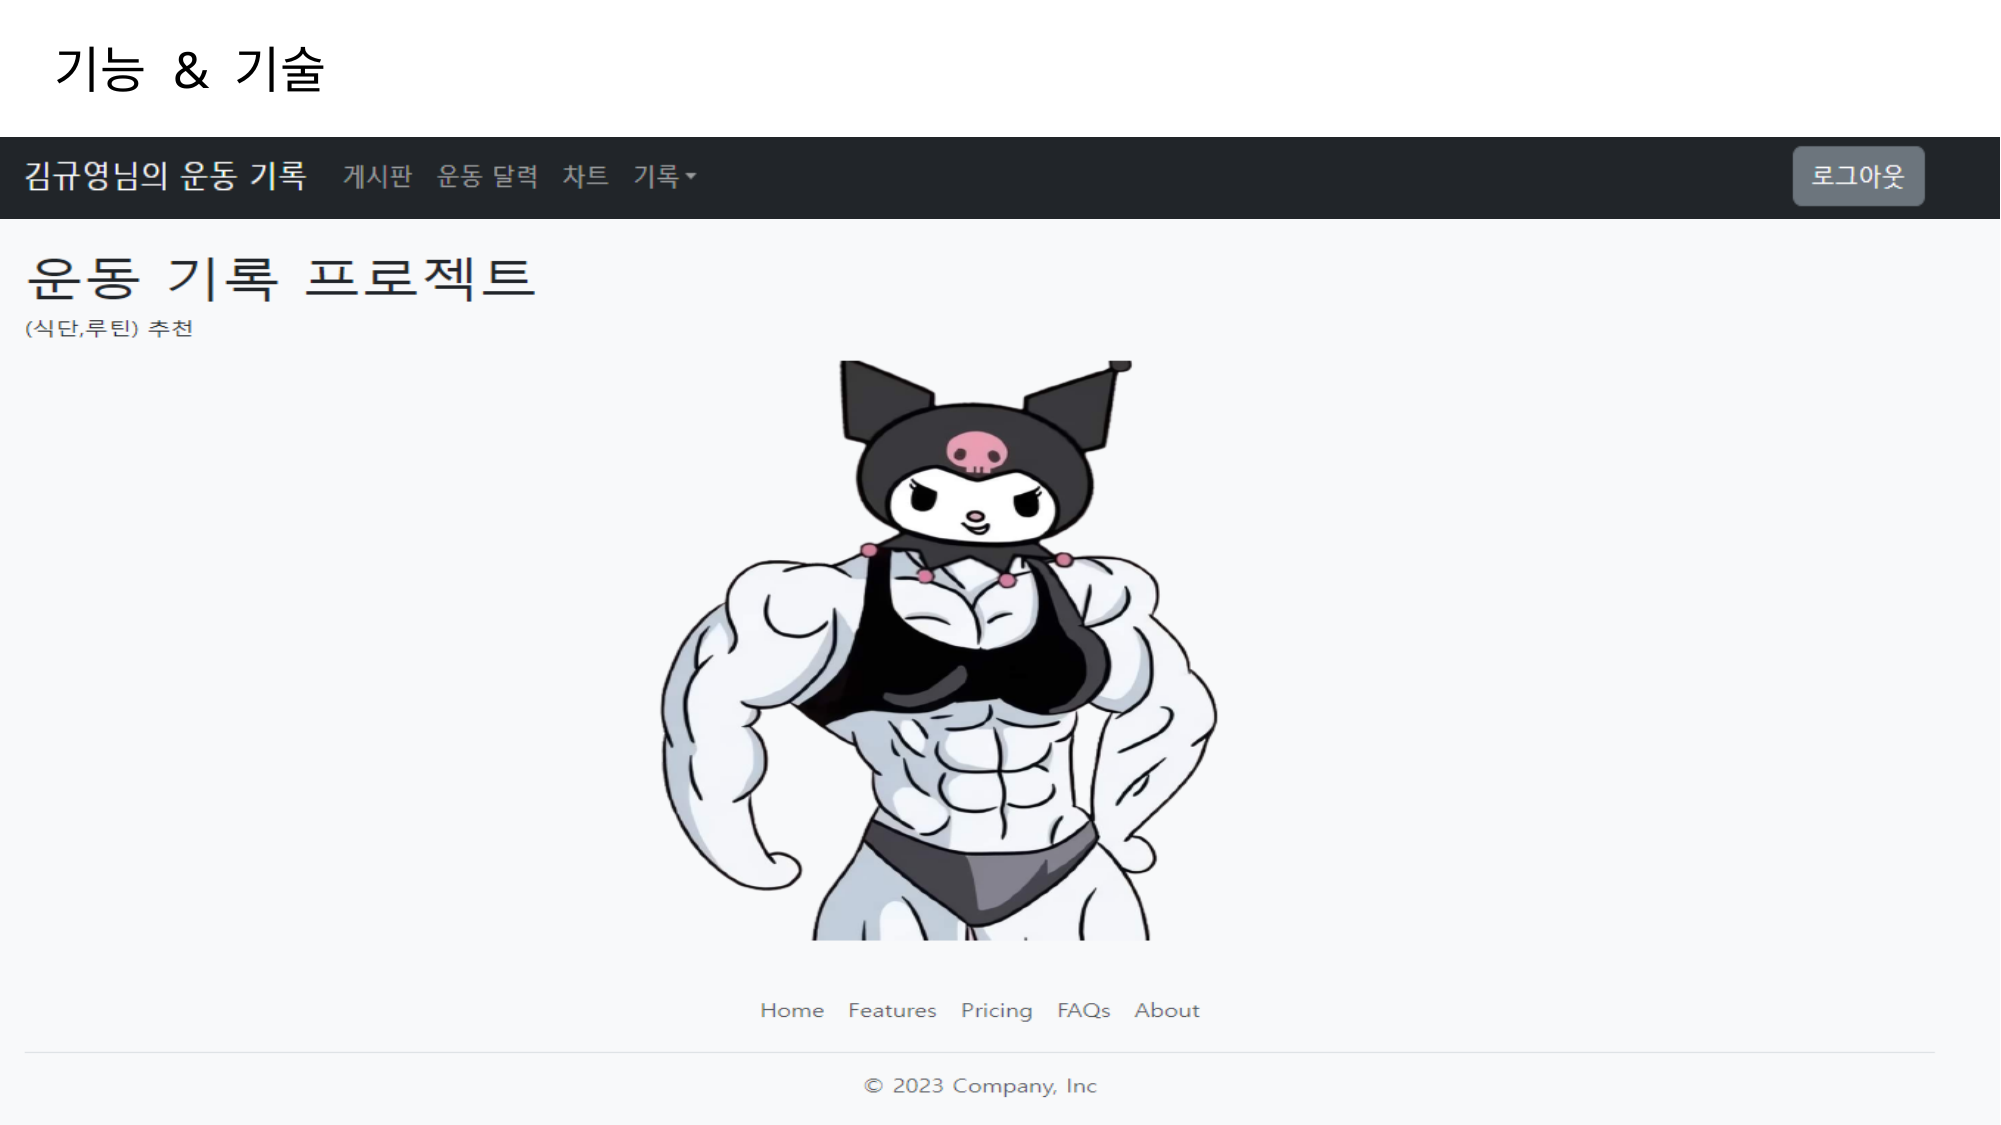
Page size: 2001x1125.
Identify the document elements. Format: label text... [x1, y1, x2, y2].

picture [0, 136, 2000, 1125]
title 기능 & 기술 [0, 0, 1800, 134]
